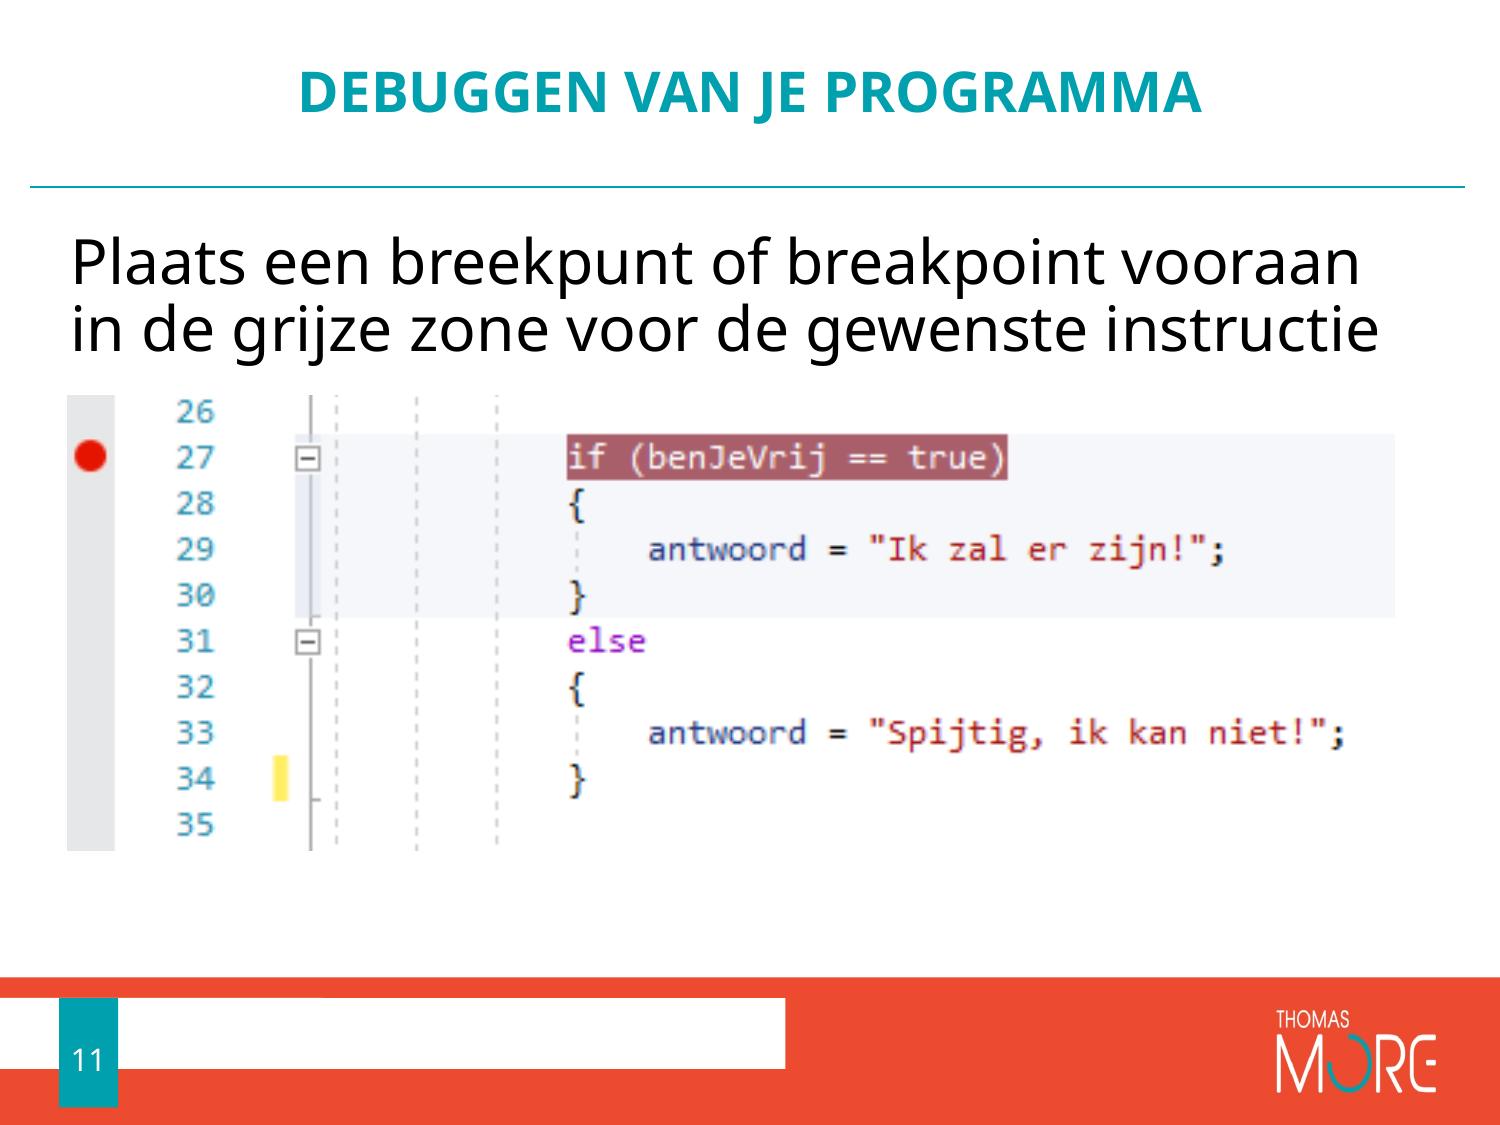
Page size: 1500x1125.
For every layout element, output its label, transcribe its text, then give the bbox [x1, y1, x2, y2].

title DEBUGGEN VAN JE PROGRAMMA [0, 0, 1500, 188]
slide_number 11 [59, 998, 119, 1108]
list Plaats een breekpunt of breakpoint vooraan in de grijze zone voor de gewenste instructie [0, 188, 1500, 916]
footer [123, 998, 786, 1069]
picture [1254, 980, 1458, 1122]
picture [66, 395, 1395, 851]
